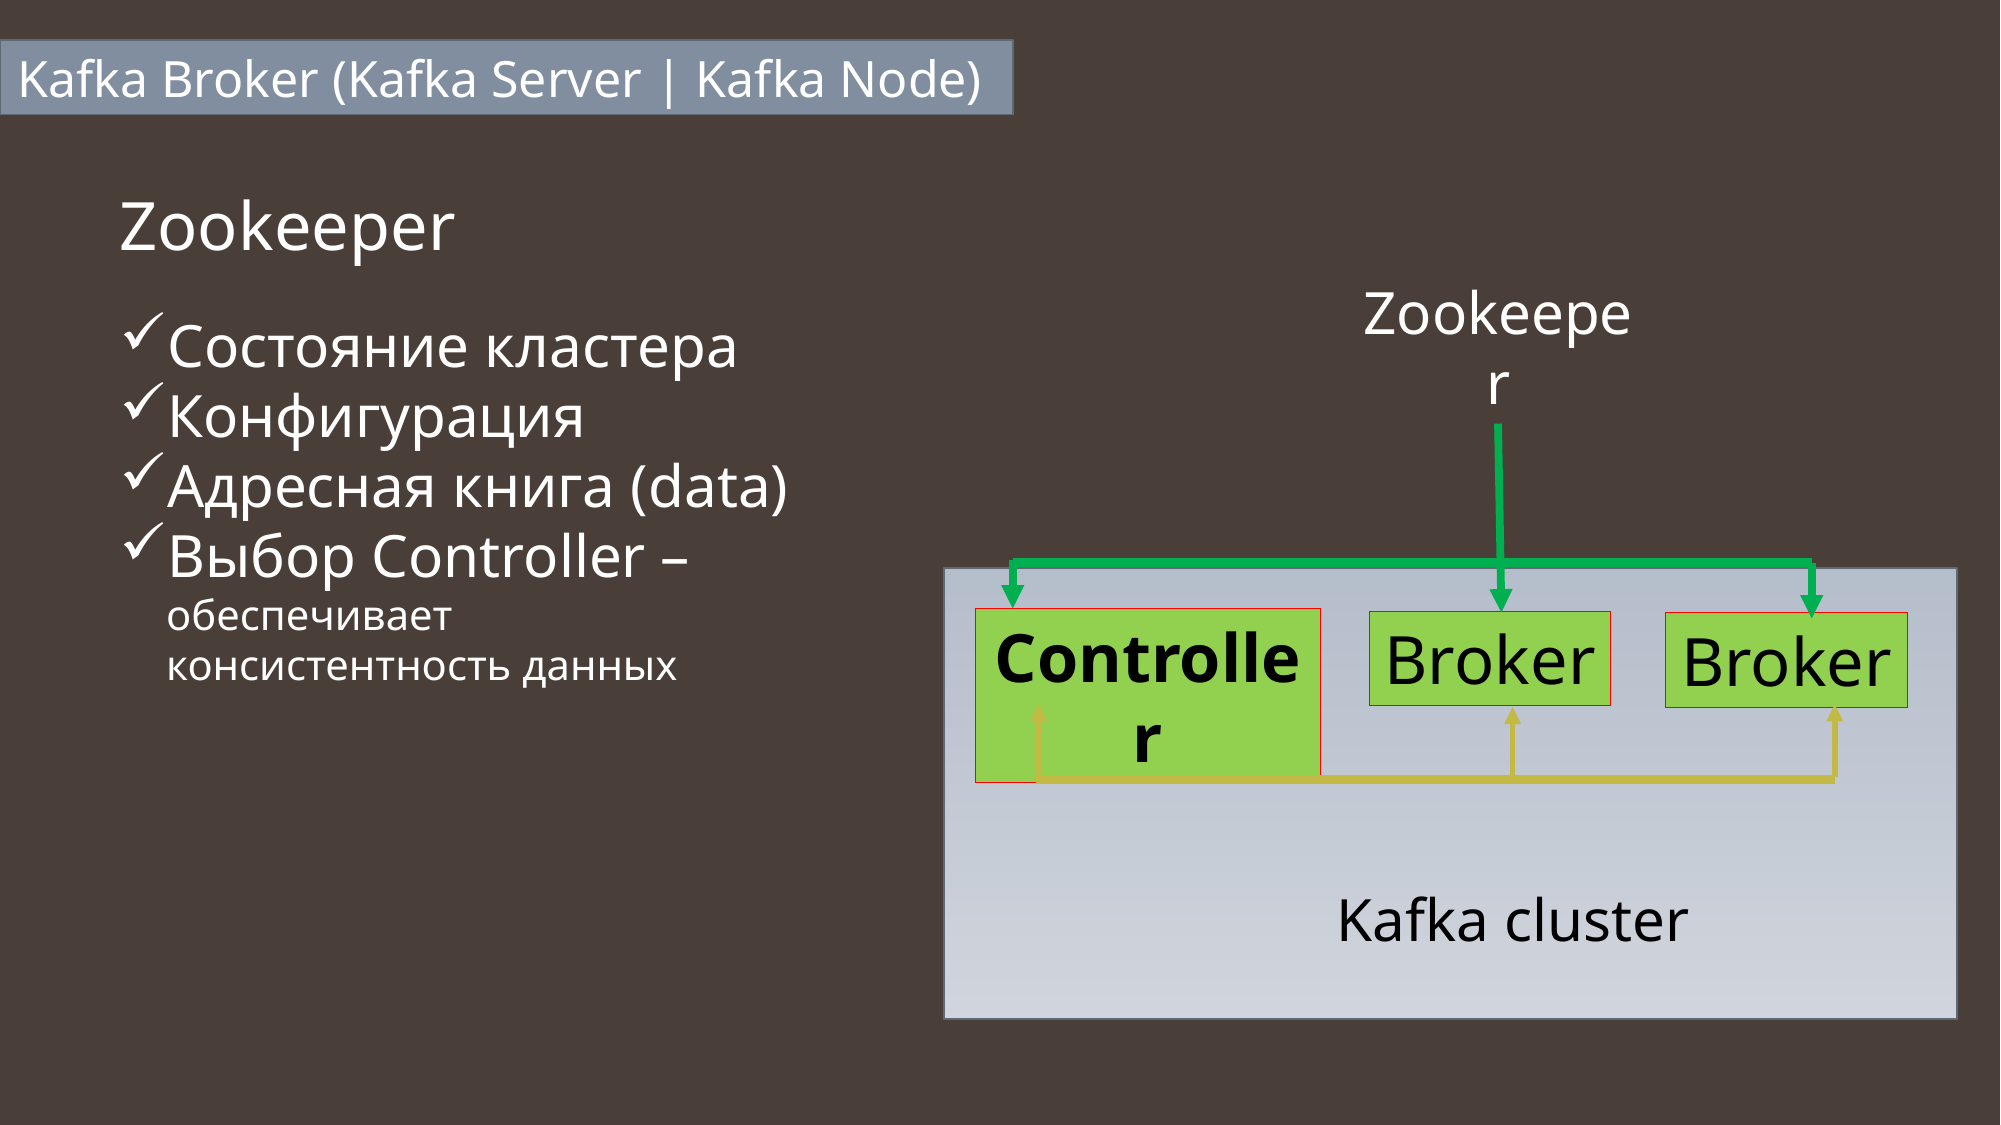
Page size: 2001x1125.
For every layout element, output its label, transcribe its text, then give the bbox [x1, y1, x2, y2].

text_box Broker [1665, 612, 1908, 708]
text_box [1497, 354, 1502, 613]
text_box Kafka cluster [1293, 875, 1733, 961]
text_box Zookeeper Состояние кластера Конфигурация Адресная книга (data) Выбор Controller – обеспечивает консистентность данных [104, 176, 809, 697]
text_box Controller [975, 608, 1321, 783]
text_box Zookeeper [1341, 268, 1655, 424]
text_box [943, 567, 1958, 1020]
text_box Broker [1369, 611, 1611, 706]
text_box Kafka Broker (Kafka Server | Kafka Node) [0, 39, 1014, 115]
